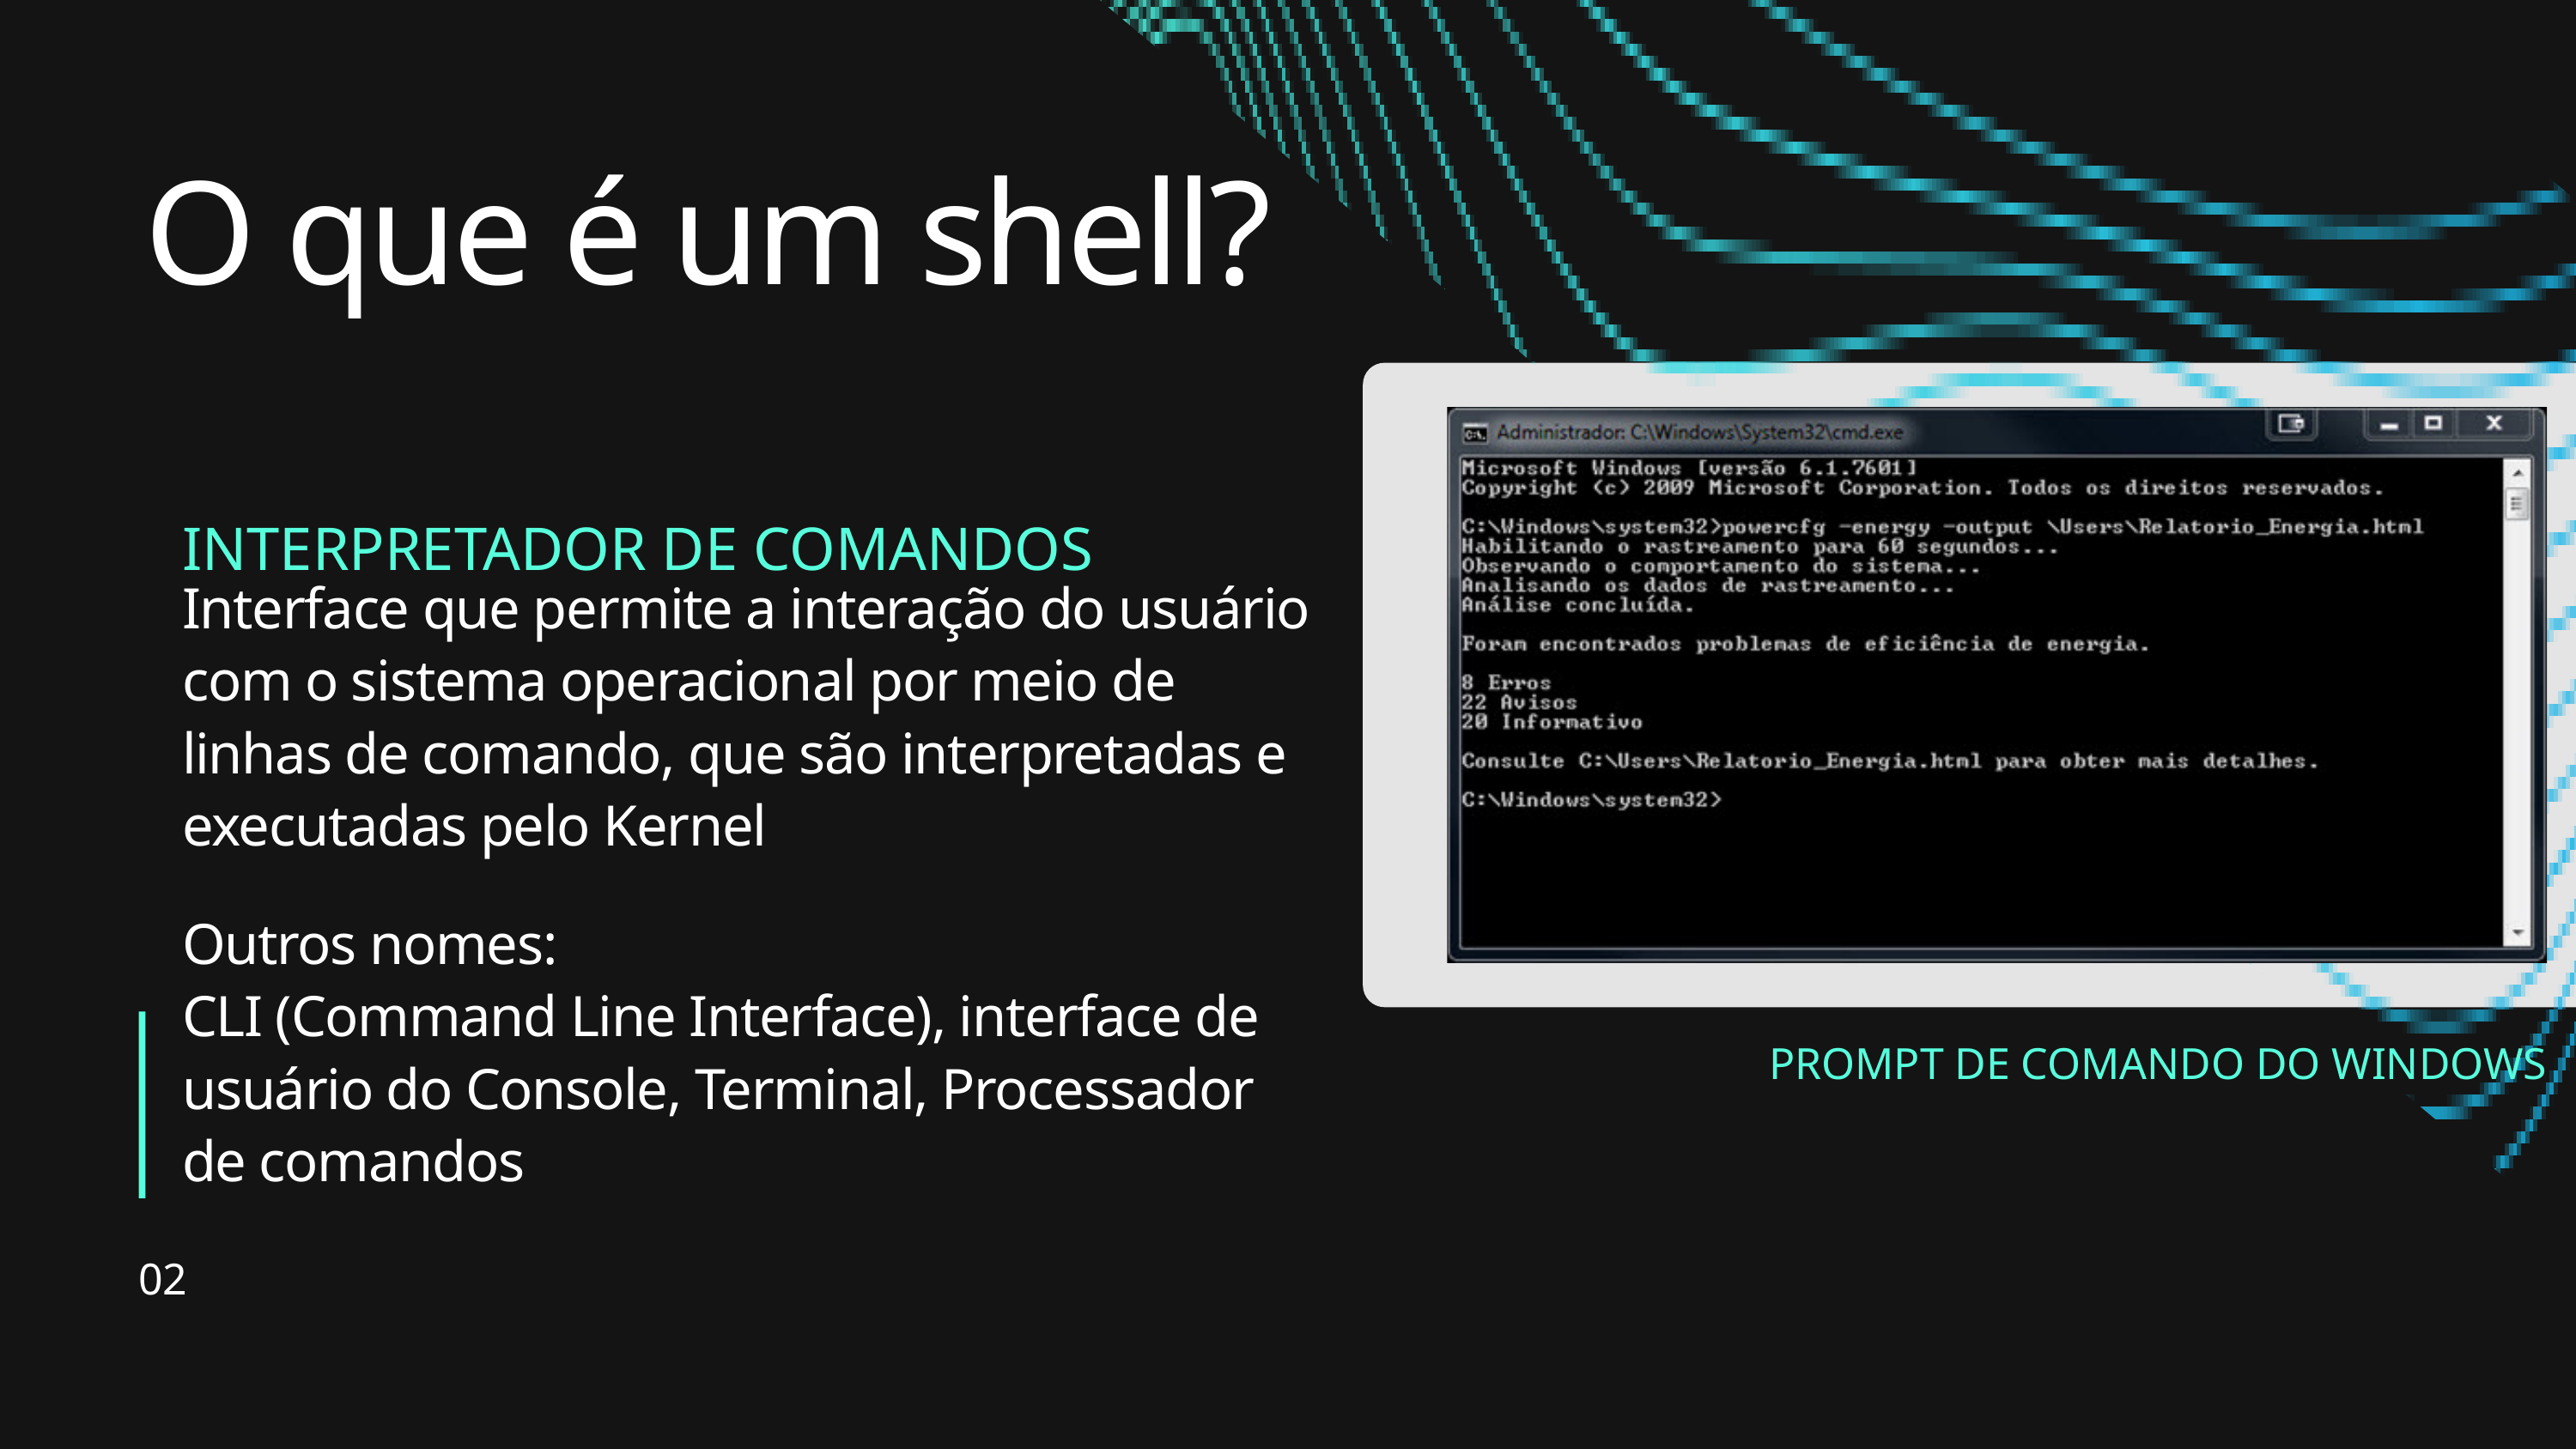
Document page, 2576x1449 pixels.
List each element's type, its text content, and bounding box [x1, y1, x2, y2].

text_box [138, 1011, 226, 1304]
text_box [1099, 0, 2576, 360]
text_box O que é um shell? [144, 154, 1289, 313]
text_box Outros nomes: CLI (Command Line Interface), interface de usuário do Console, Terminal, Processador de comandos [182, 830, 1317, 1193]
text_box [1362, 362, 2576, 1008]
text_box INTERPRETADOR DE COMANDOS [182, 505, 1317, 567]
text_box [2312, 1016, 2576, 1238]
text_box Interface que permite a interação do usuário com o sistema operacional por meio de linhas de comando, que são interpretadas e executadas pelo Kernel [182, 567, 1317, 830]
text_box PROMPT DE COMANDO DO WINDOWS [1641, 1040, 2548, 1088]
